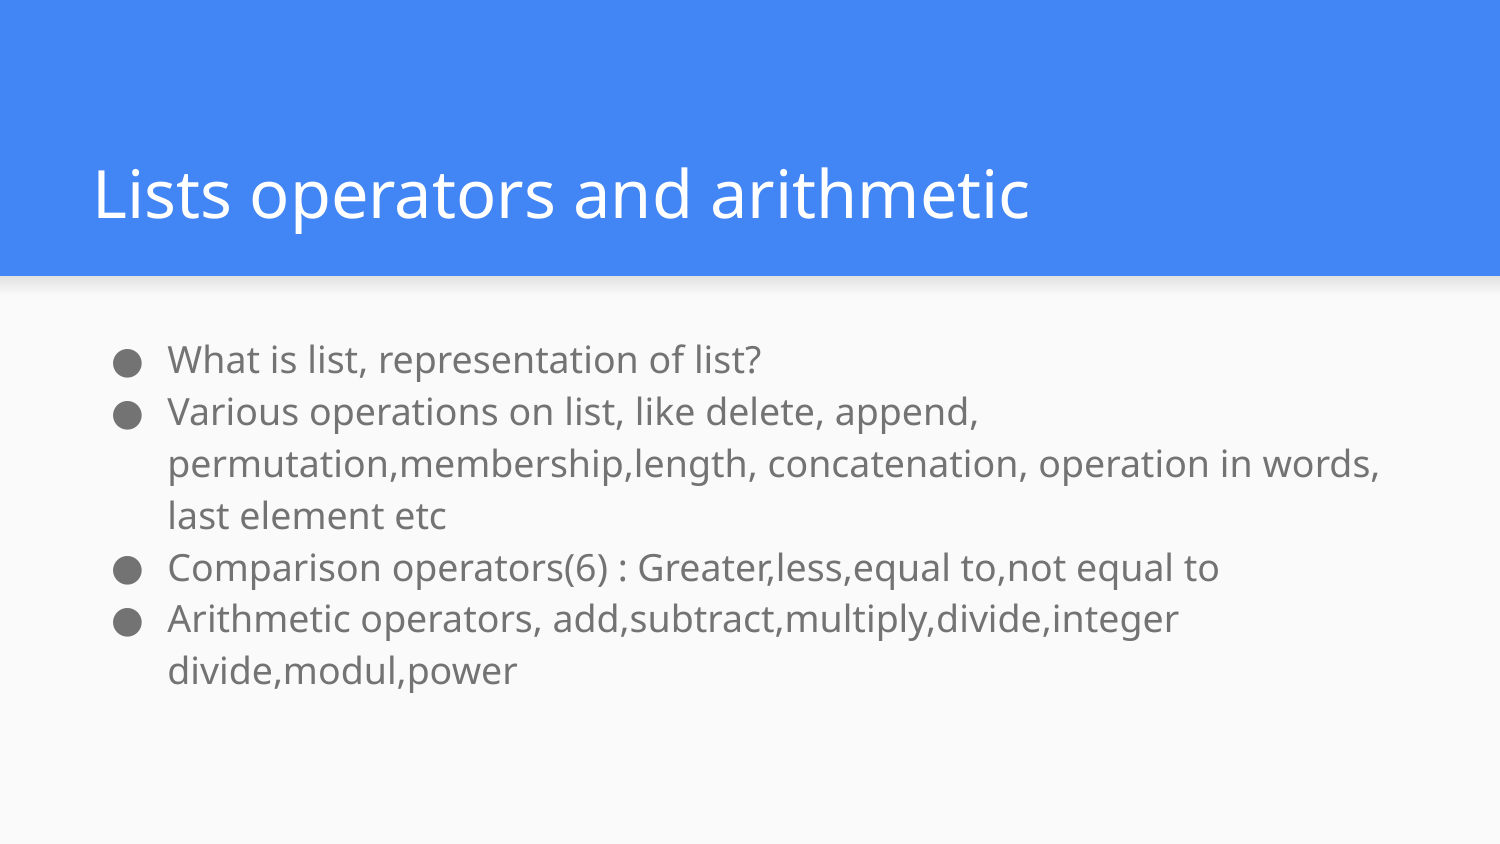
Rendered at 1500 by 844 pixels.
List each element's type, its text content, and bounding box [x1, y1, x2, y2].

title Lists operators and arithmetic [77, 121, 1427, 248]
list What is list, representation of list? Various operations on list, like delete, append, permutation,membership,length, concatenation, operation in words, last element etc Comparison operators(6) : Greater,less,equal to,not equal to Arithmetic operators, add,subtract,multiply,divide,integer divide,modul,power [77, 314, 1407, 760]
